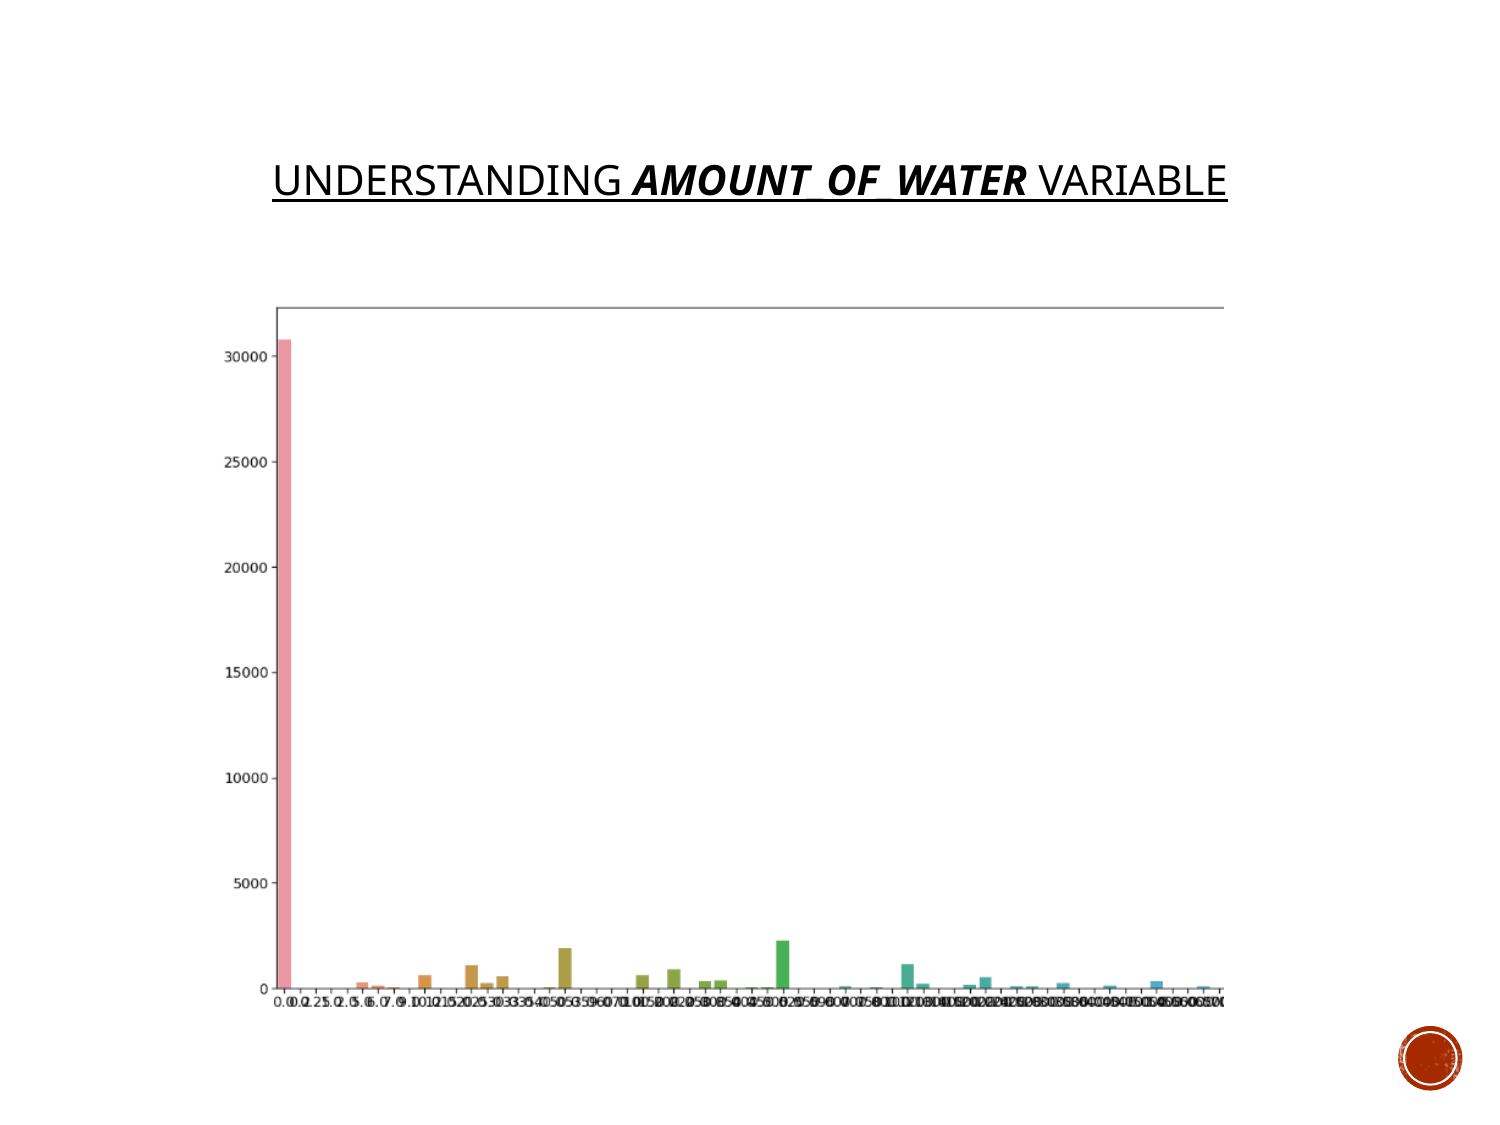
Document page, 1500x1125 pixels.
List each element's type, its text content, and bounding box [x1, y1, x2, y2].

title understanding Amount_of_water VARIABLE [6, 50, 1494, 314]
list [210, 302, 1223, 1011]
